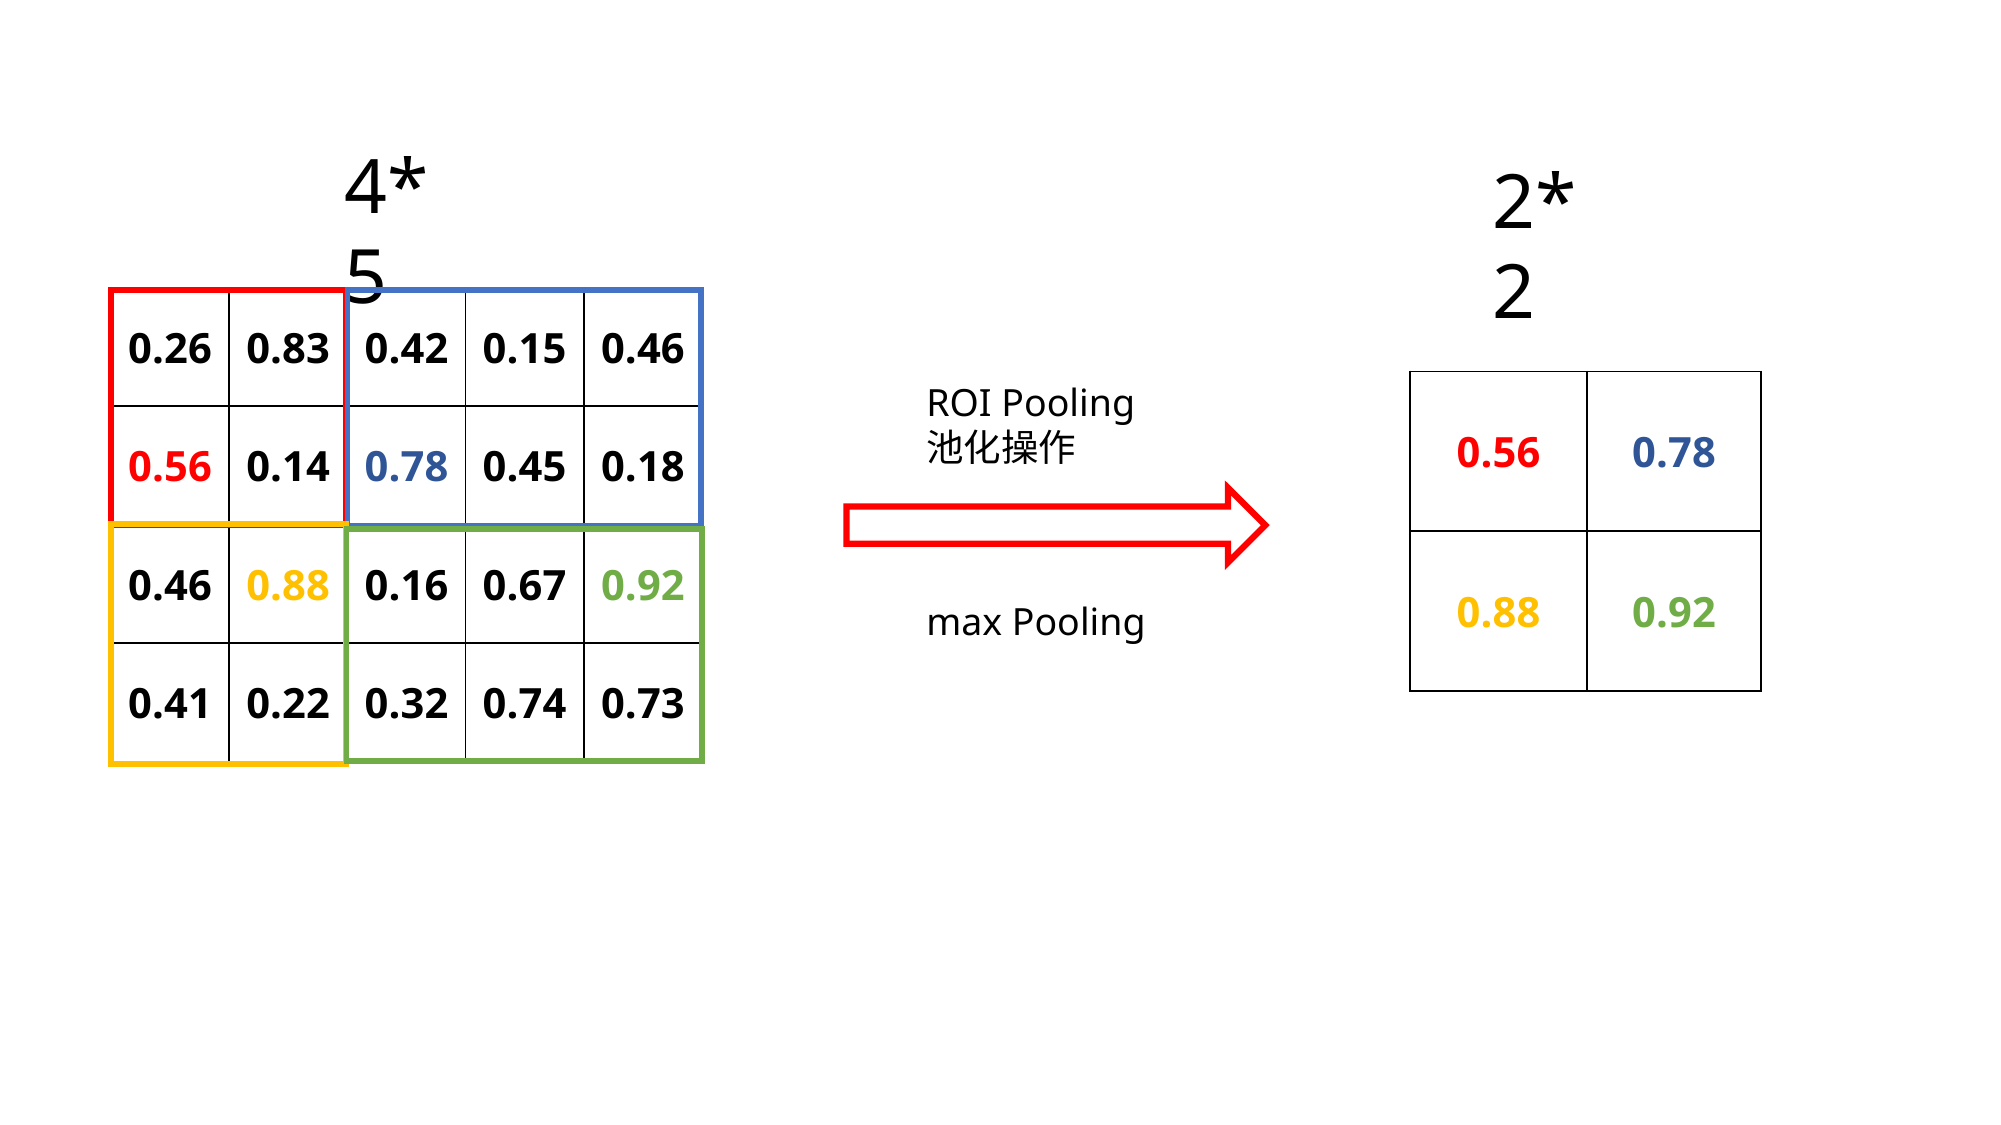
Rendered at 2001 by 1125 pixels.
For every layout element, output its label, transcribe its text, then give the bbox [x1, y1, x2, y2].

text_box 4*5 [330, 130, 484, 287]
table_header [114, 527, 343, 761]
table_header [350, 293, 698, 523]
table_cell 0.92 [1588, 532, 1760, 690]
table_header [349, 532, 699, 758]
table_header [114, 293, 343, 521]
text_box 2*2 [1477, 146, 1631, 342]
table_header 0.78 [1588, 372, 1760, 530]
table_header 0.56 [1411, 372, 1586, 530]
table_cell 0.88 [1411, 532, 1586, 690]
text_box [845, 485, 1267, 565]
text_box ROI Pooling 池化操作 [911, 371, 1201, 477]
text_box max Pooling [911, 590, 1201, 651]
